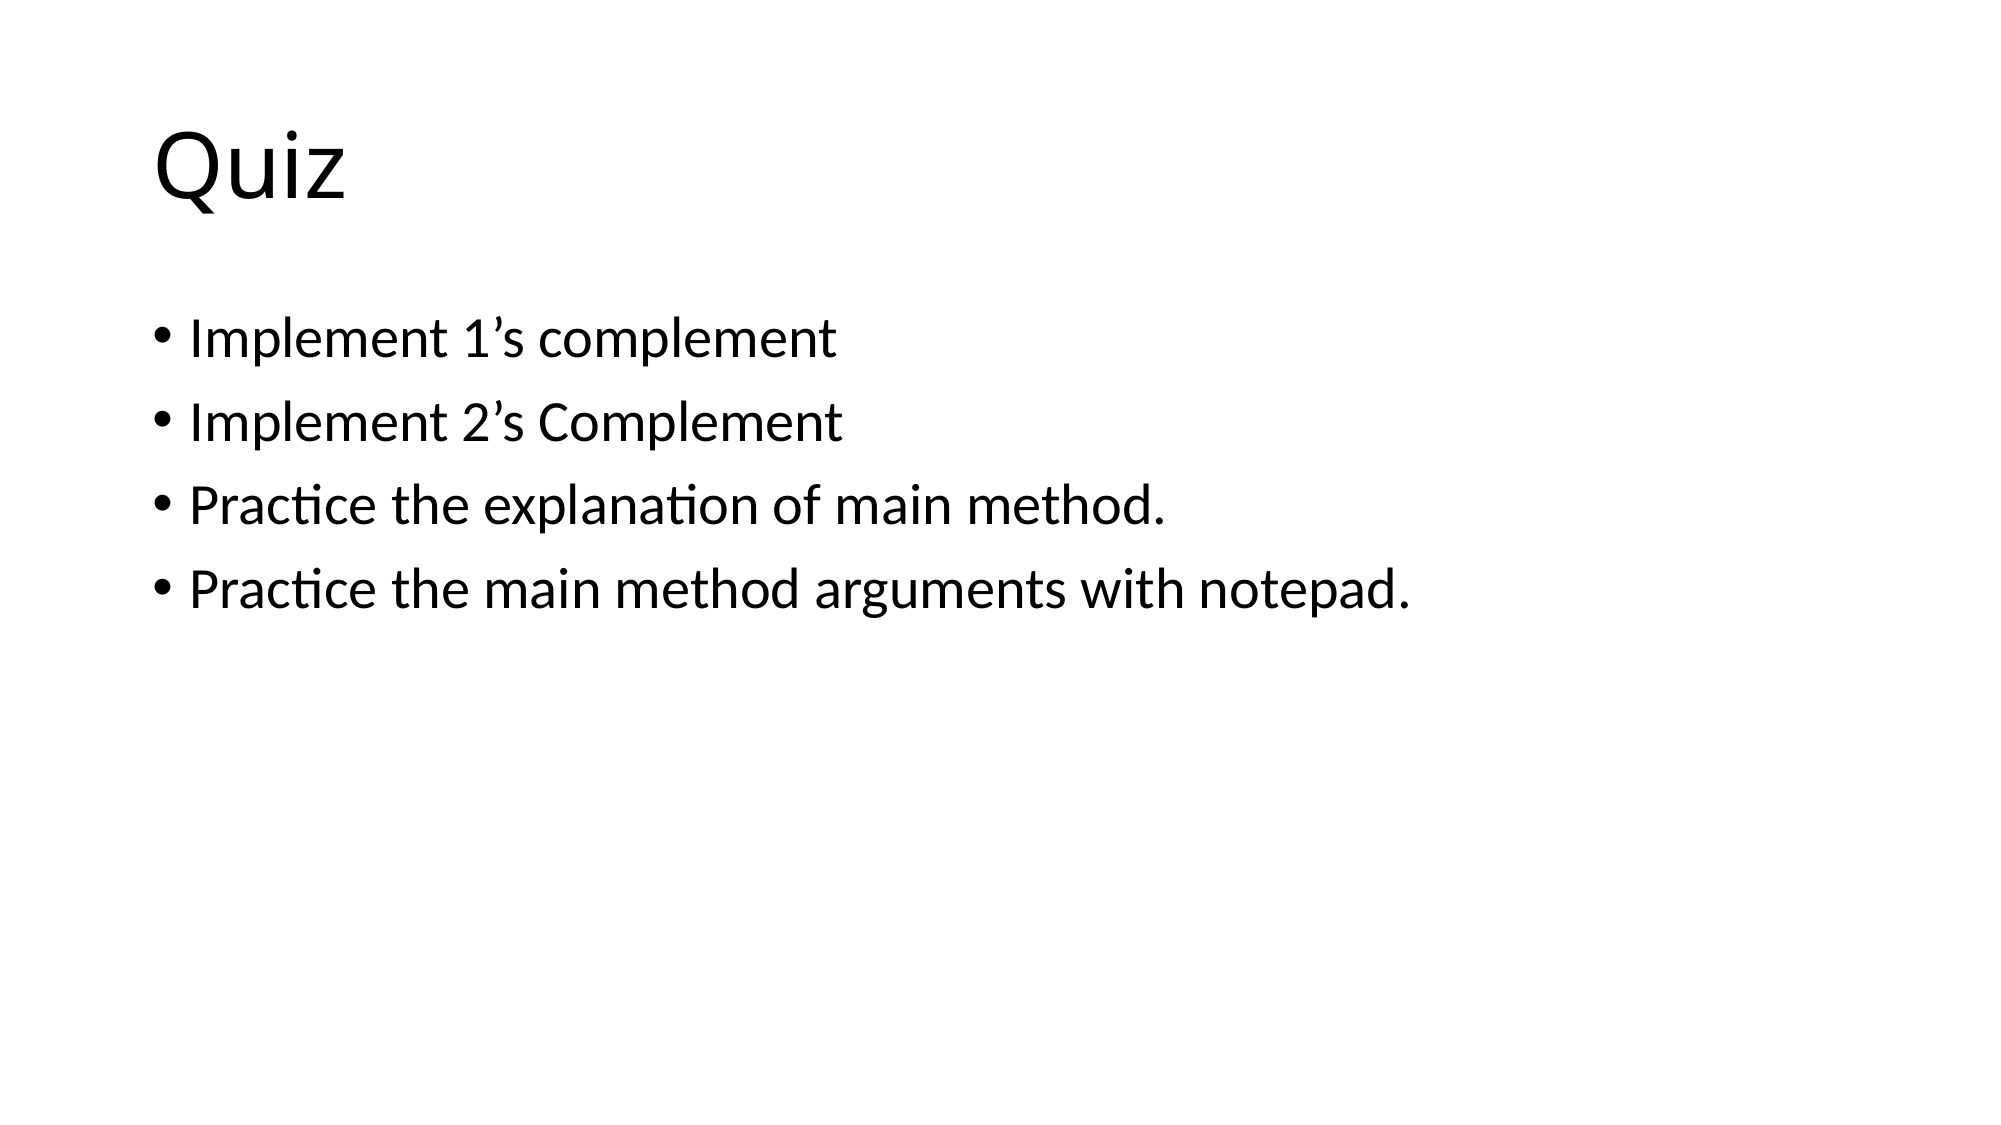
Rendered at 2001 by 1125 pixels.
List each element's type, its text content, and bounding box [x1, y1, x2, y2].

title Quiz [137, 59, 1863, 278]
list Implement 1’s complement Implement 2’s Complement Practice the explanation of main method. Practice the main method arguments with notepad. [137, 299, 1863, 1014]
